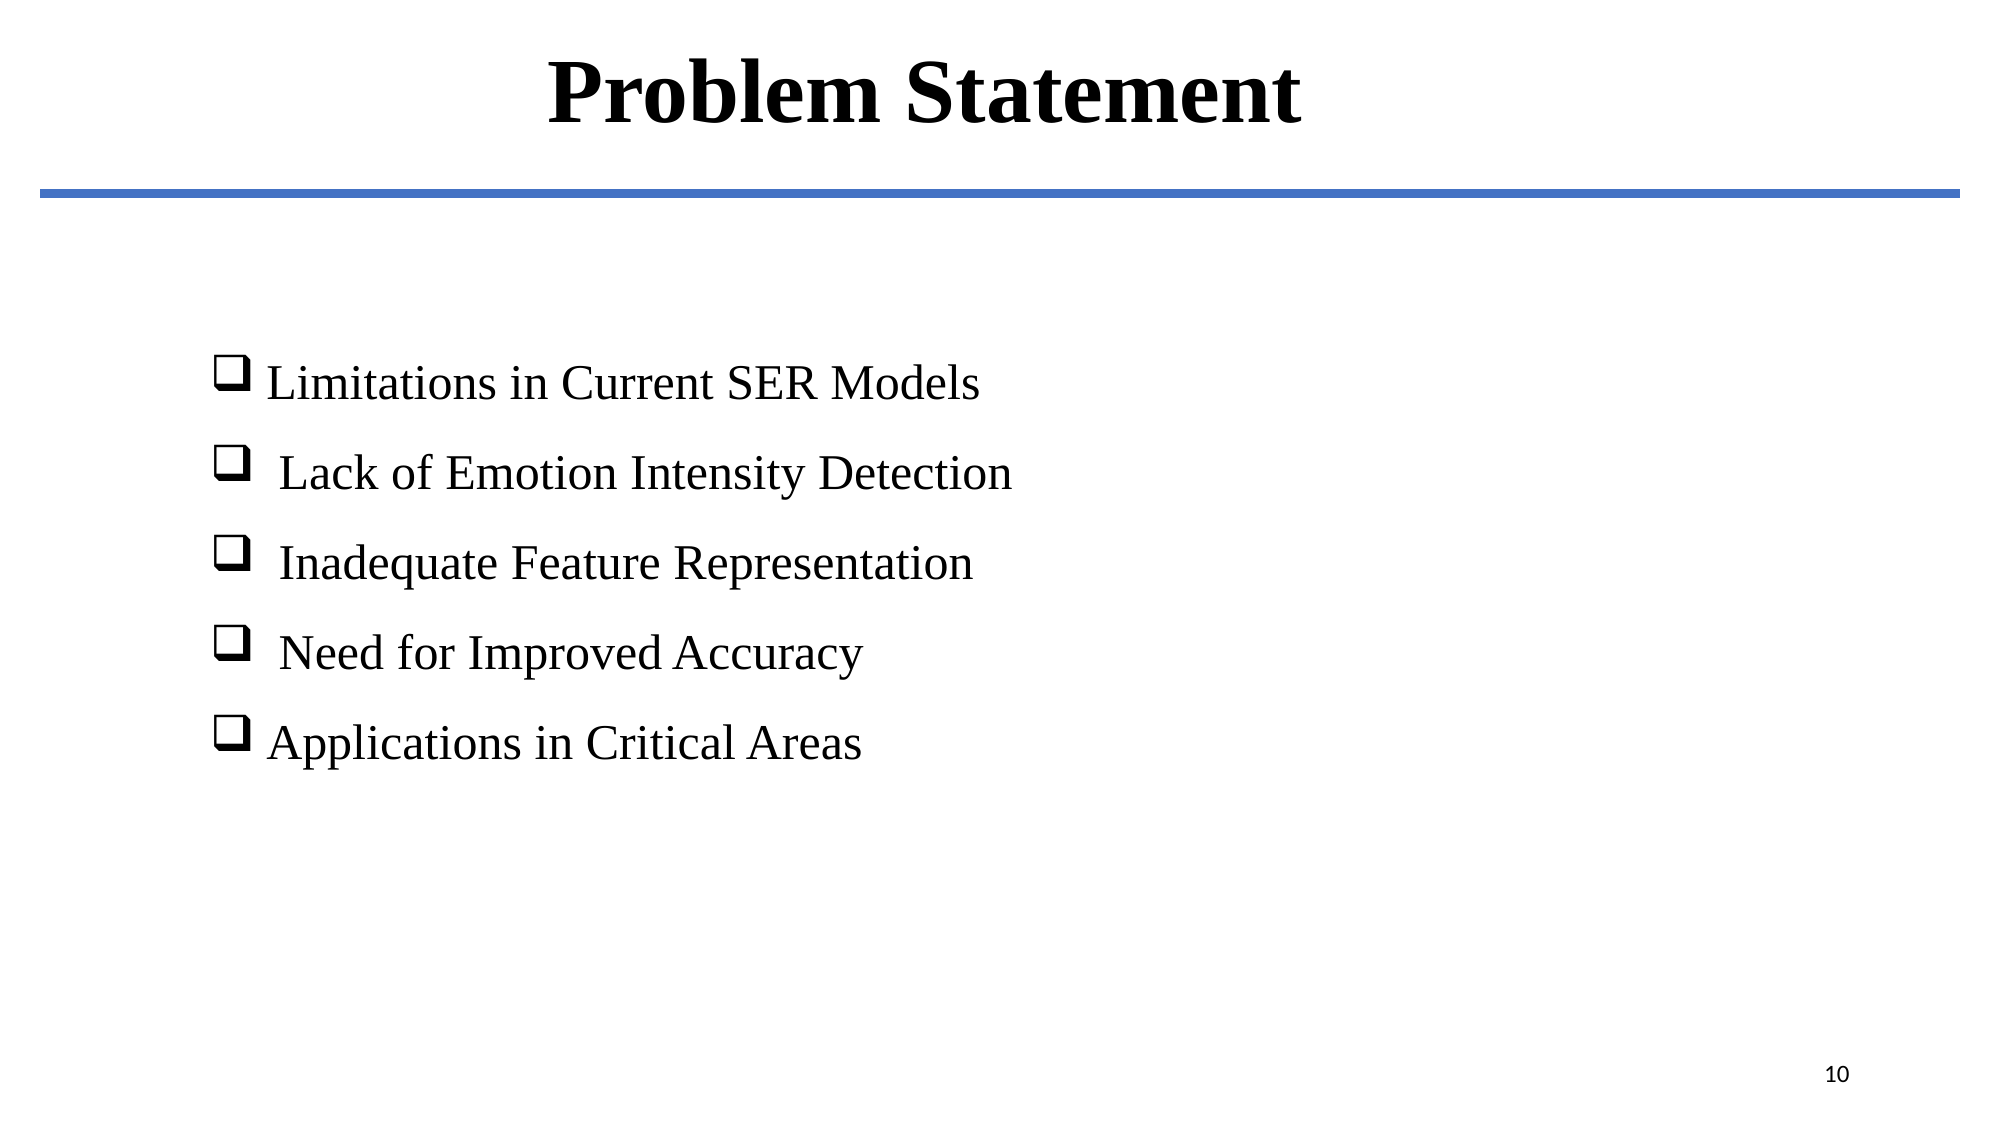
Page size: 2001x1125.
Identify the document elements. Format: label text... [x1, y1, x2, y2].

text_box [39, 188, 1961, 199]
slide_number 10 [1414, 1042, 1865, 1103]
text_box Problem Statement [532, 35, 1901, 162]
text_box Limitations in Current SER Models Lack of Emotion Intensity Detection Inadequate Feature Representation Need for Improved Accuracy Applications in Critical Areas [195, 312, 1640, 778]
